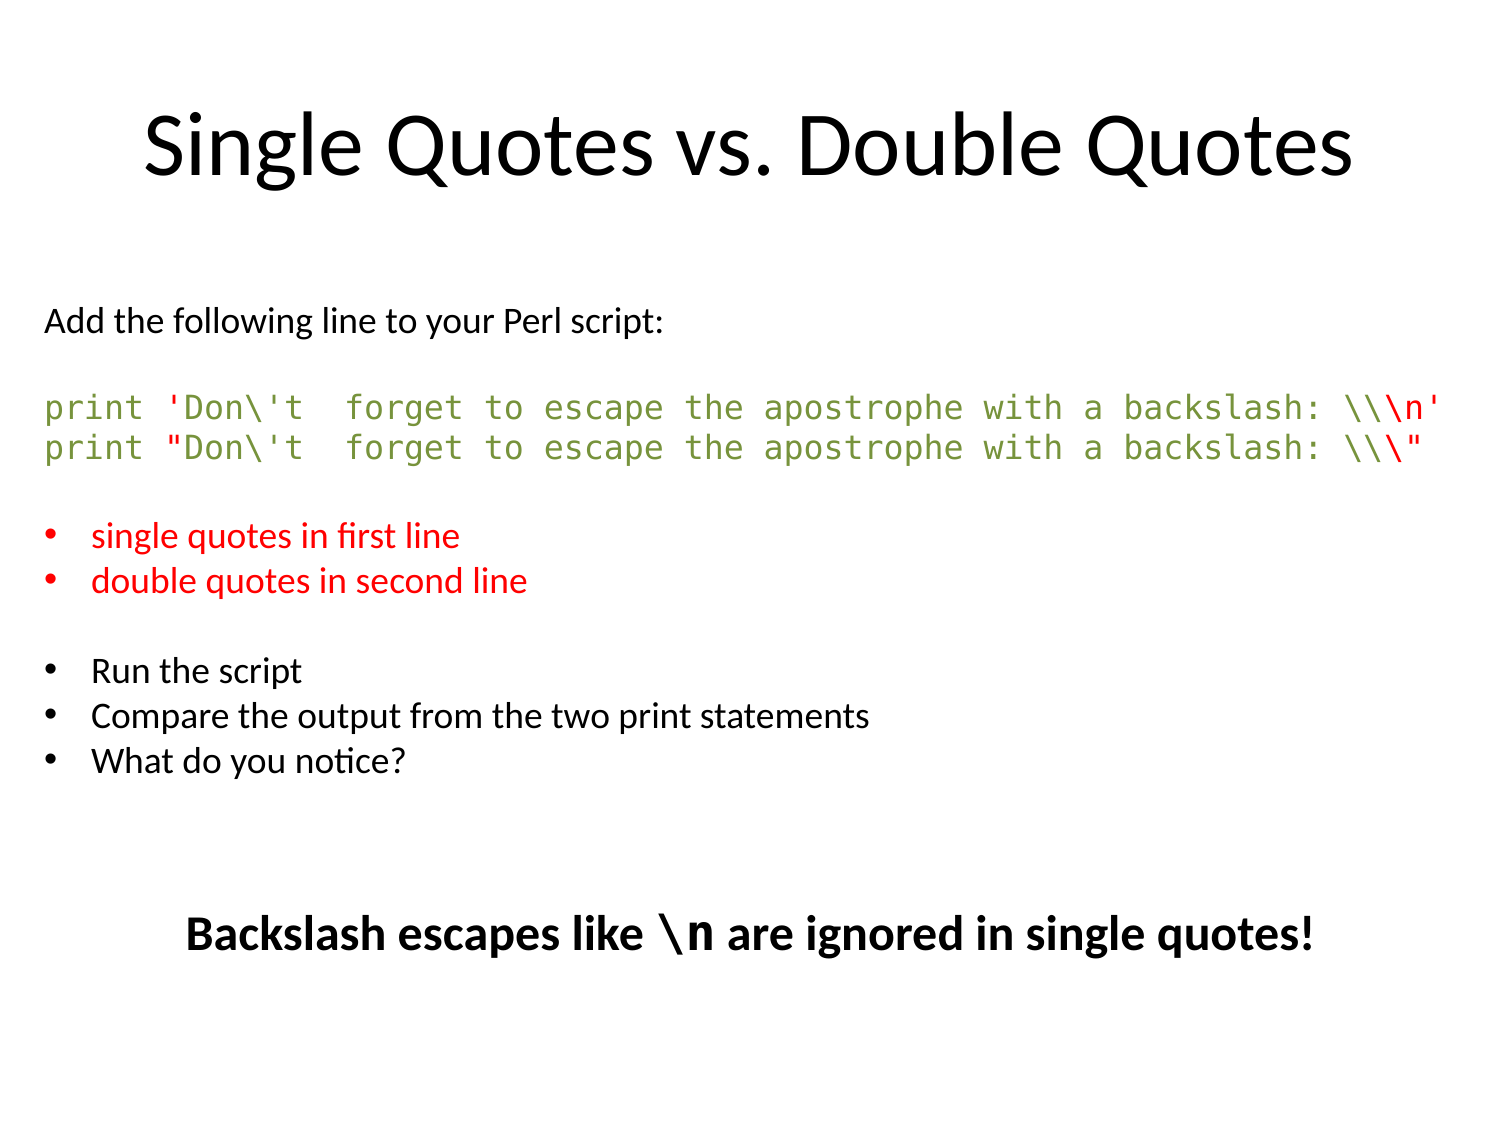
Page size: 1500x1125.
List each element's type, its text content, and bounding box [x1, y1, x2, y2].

title Single Quotes vs. Double Quotes [75, 45, 1425, 233]
text_box Add the following line to your Perl script: print 'Don\'t forget to escape the apostrophe with a backslash: \\\n' print "Don\'t forget to escape the apostrophe with a backslash: \\\" single quotes in first line double quotes in second line Run the script Compare the output from the two print statements What do you notice? [29, 243, 1500, 789]
text_box Backslash escapes like \n are ignored in single quotes! [83, 893, 1419, 968]
